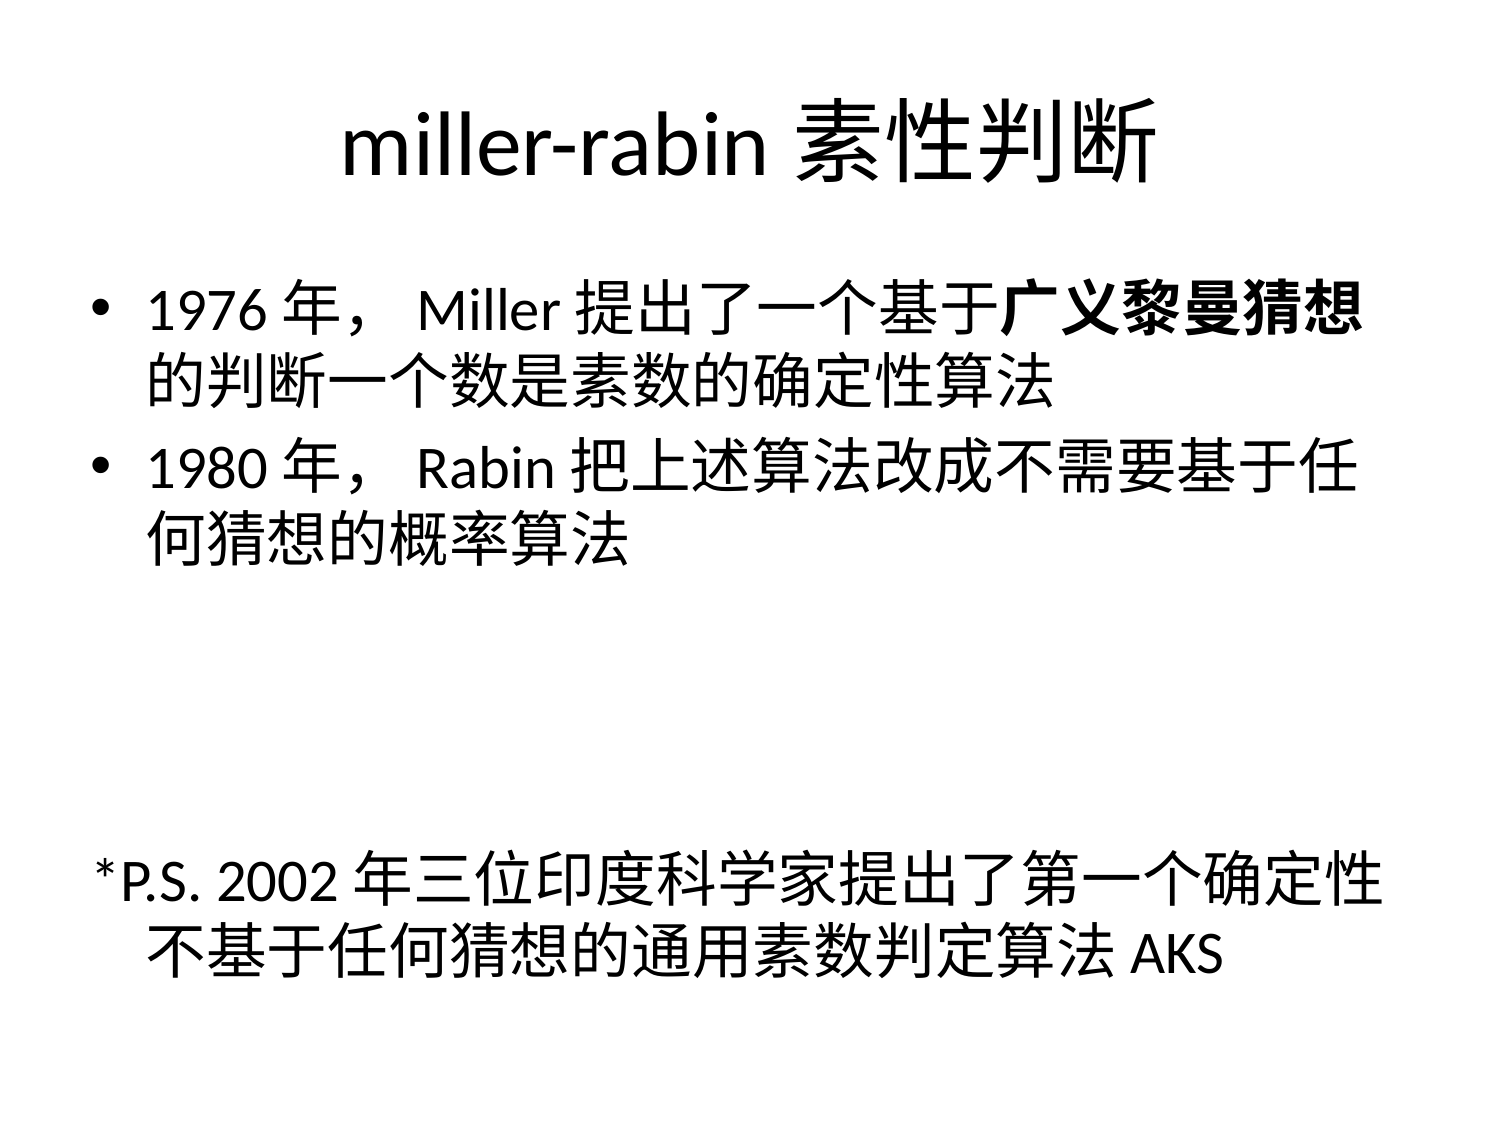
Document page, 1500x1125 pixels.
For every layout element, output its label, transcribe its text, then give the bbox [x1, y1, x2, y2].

title miller-rabin素性判断 [75, 45, 1425, 233]
list 1976年，Miller提出了一个基于广义黎曼猜想的判断一个数是素数的确定性算法 1980年，Rabin把上述算法改成不需要基于任何猜想的概率算法 *P.S. 2002年三位印度科学家提出了第一个确定性不基于任何猜想的通用素数判定算法AKS [75, 262, 1425, 1005]
